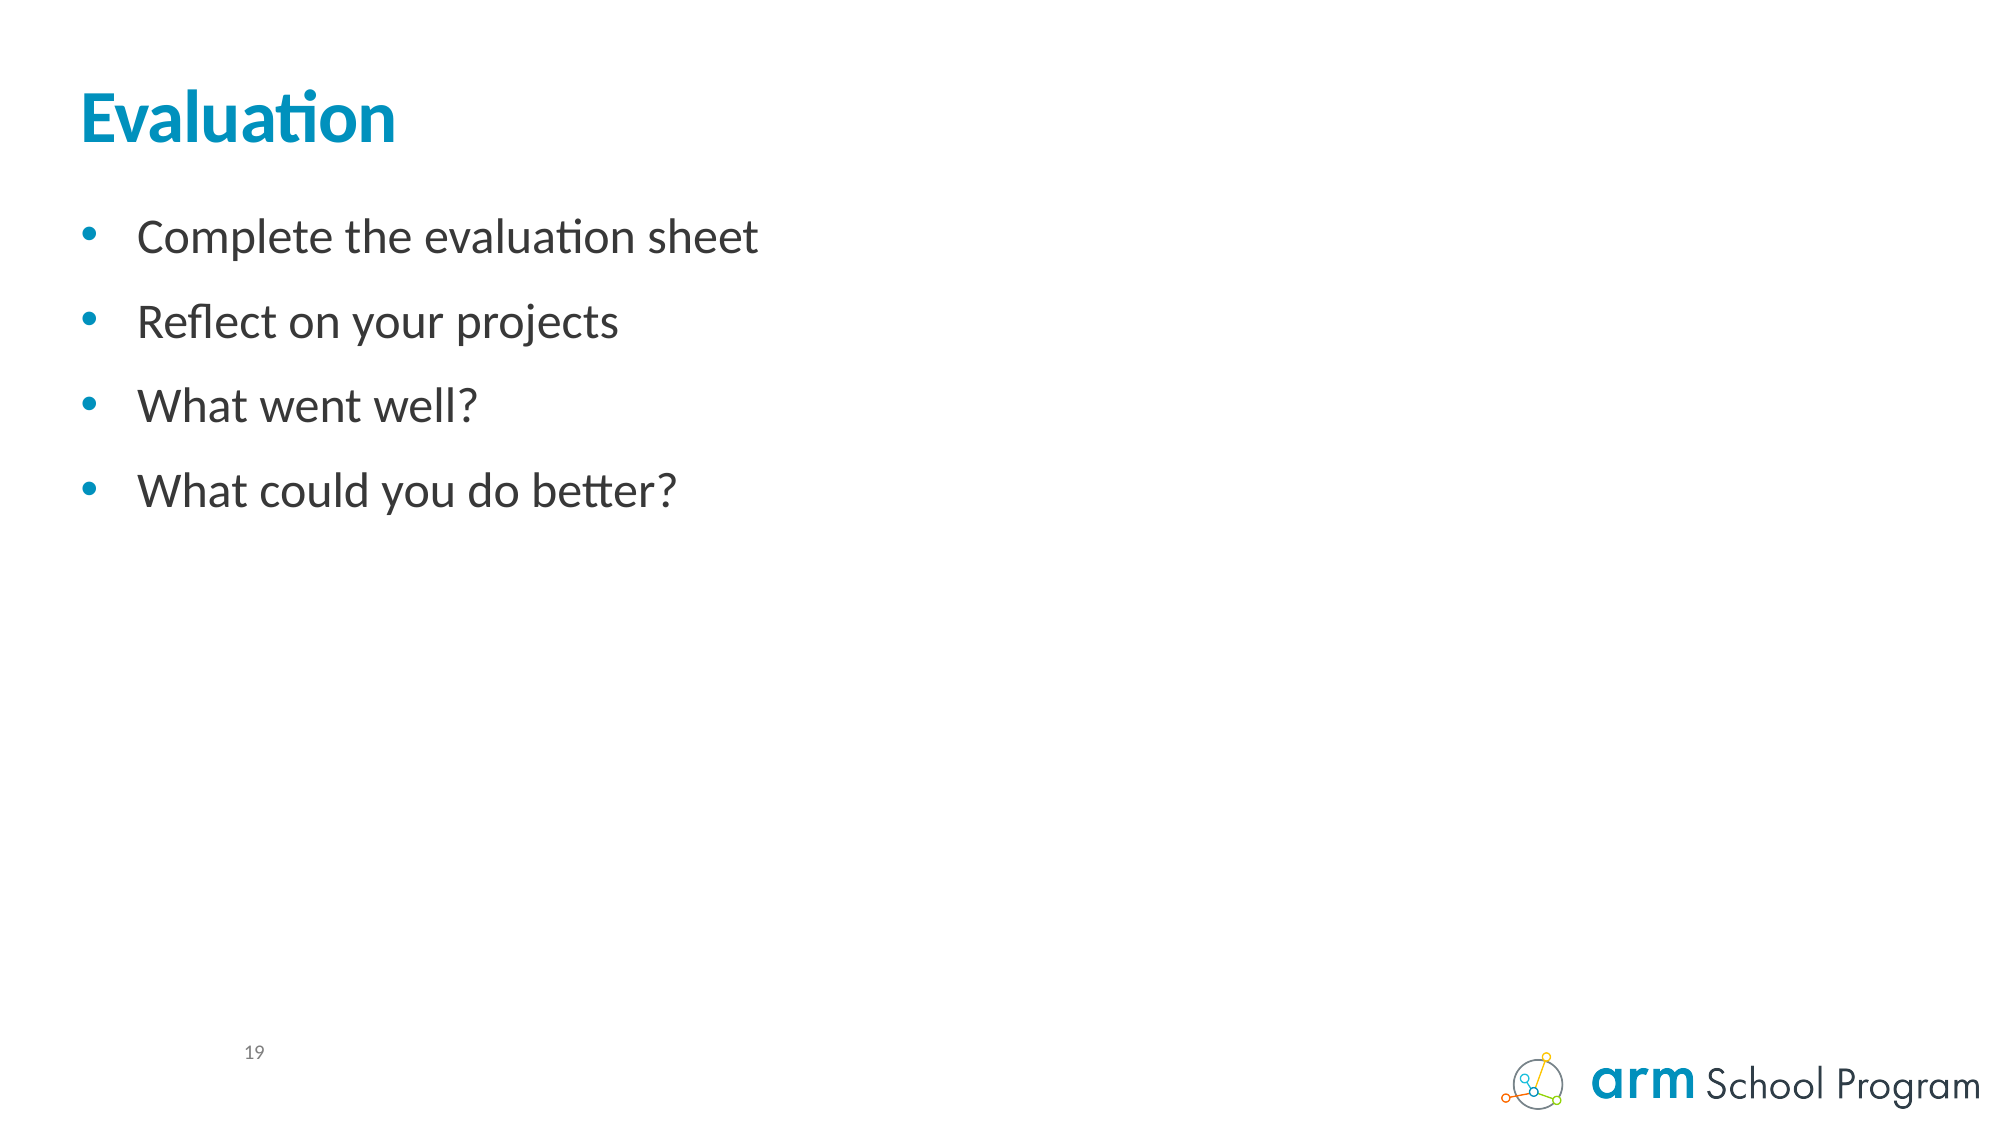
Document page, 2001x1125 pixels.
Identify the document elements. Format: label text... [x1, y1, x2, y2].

list Complete the evaluation sheet Reflect on your projects What went well? What could you do better? [80, 203, 1000, 957]
title Evaluation [80, 48, 1915, 158]
picture [1501, 1052, 1979, 1110]
